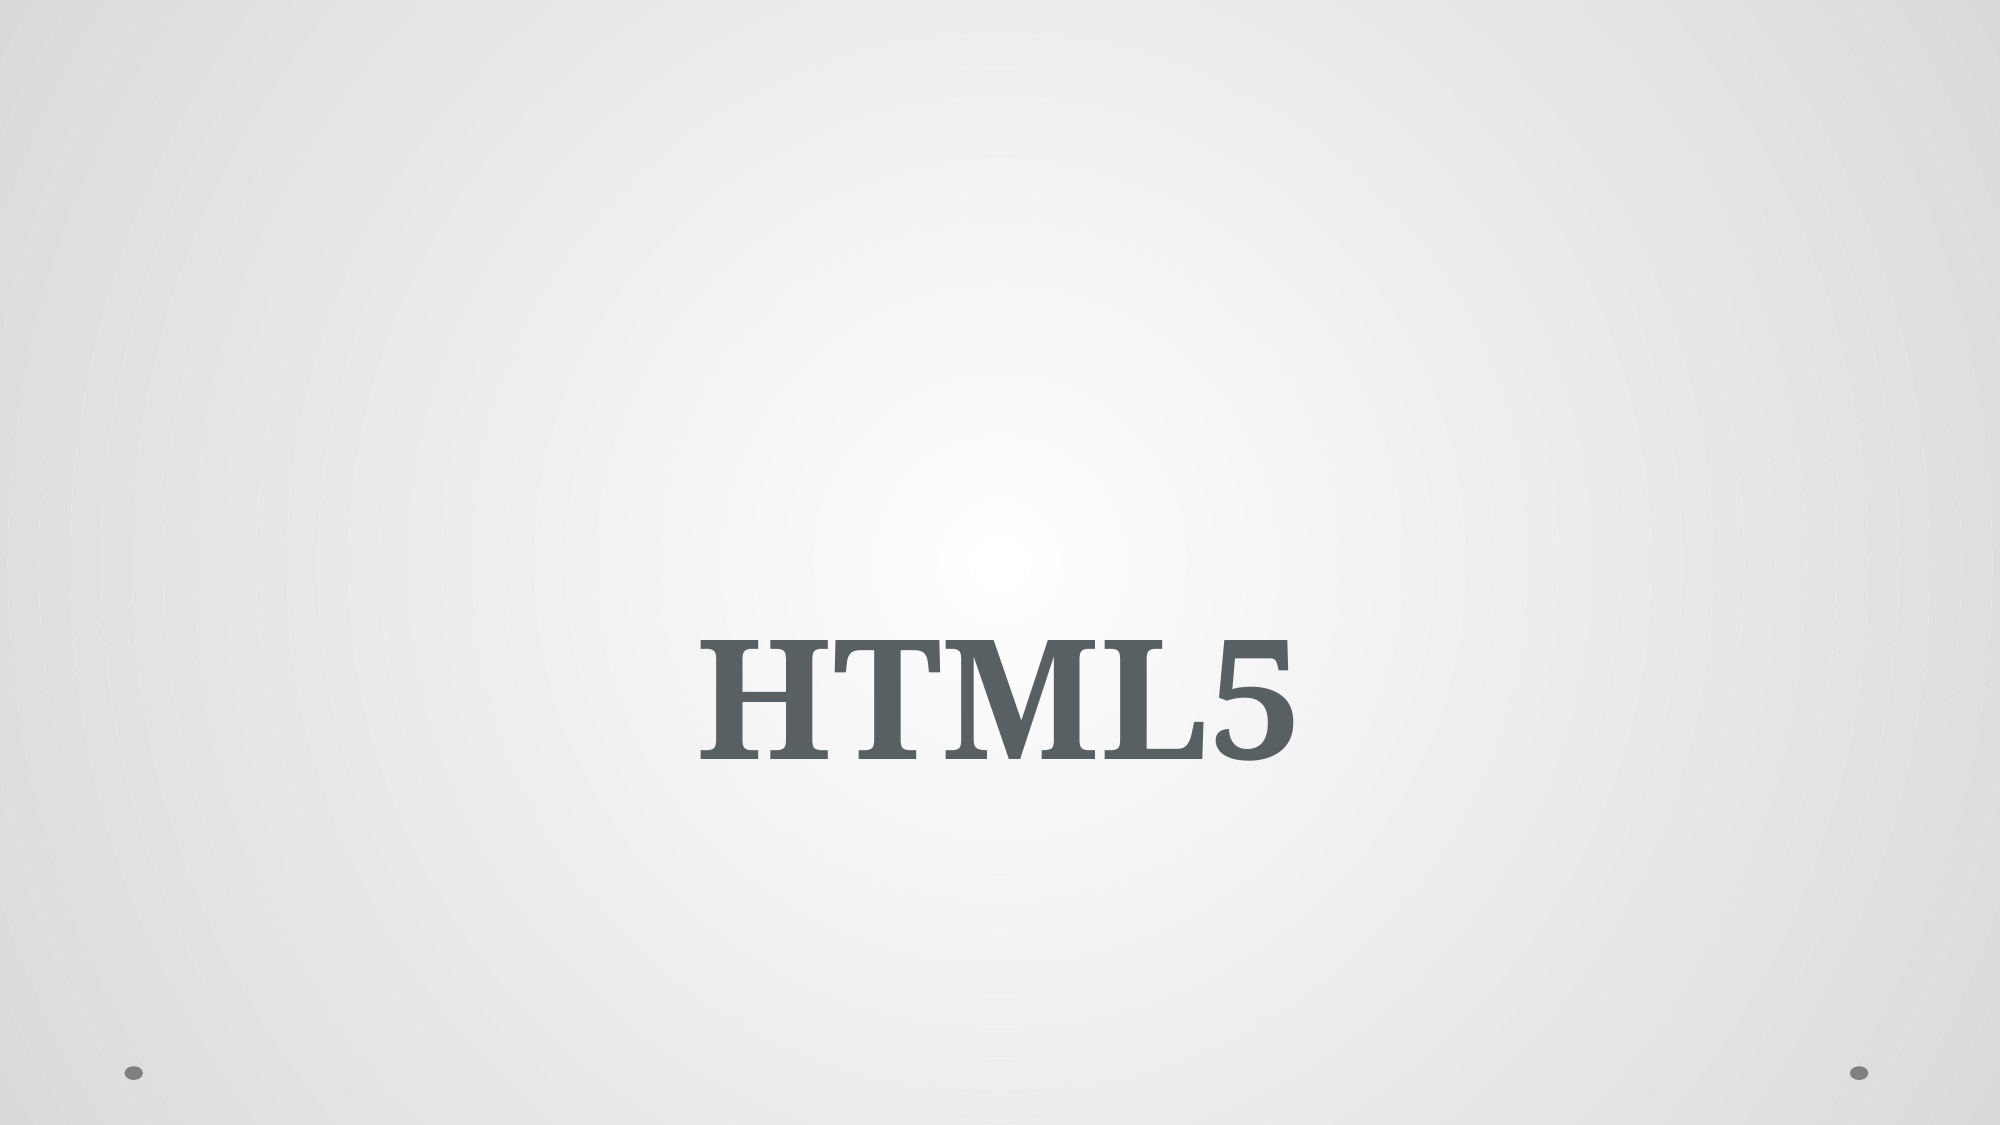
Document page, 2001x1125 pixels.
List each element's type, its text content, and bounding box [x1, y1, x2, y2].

title HTML5 [150, 99, 1850, 800]
